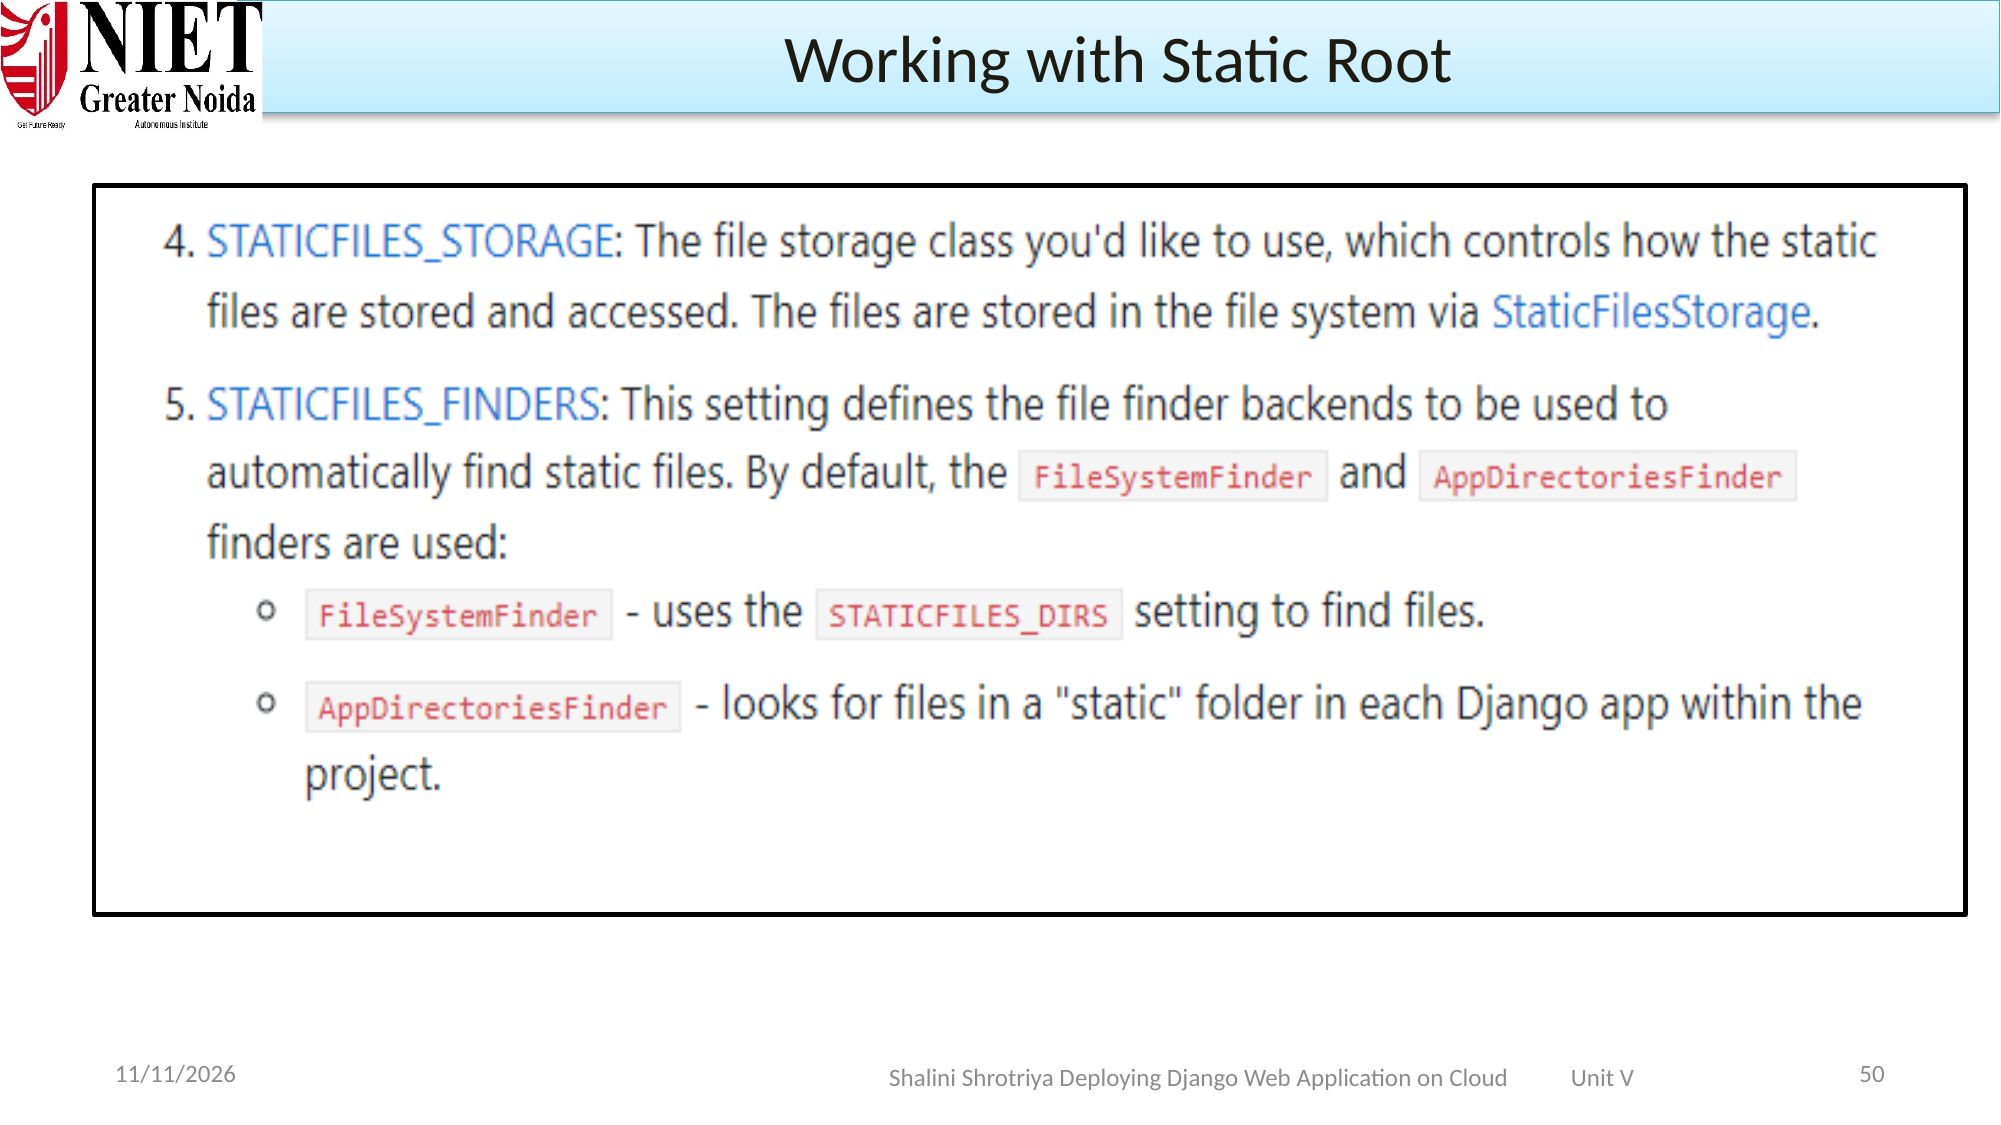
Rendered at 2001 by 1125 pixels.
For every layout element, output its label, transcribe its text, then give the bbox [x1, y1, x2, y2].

text_box Working with Static Root [263, 0, 2000, 113]
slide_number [99, 1042, 567, 1103]
footer Shalini Shrotriya Deploying Django Web Application on Cloud Unit V [687, 1046, 1838, 1107]
picture [0, 0, 263, 132]
slide_number 50 [1433, 1042, 1900, 1103]
picture [96, 187, 1964, 913]
